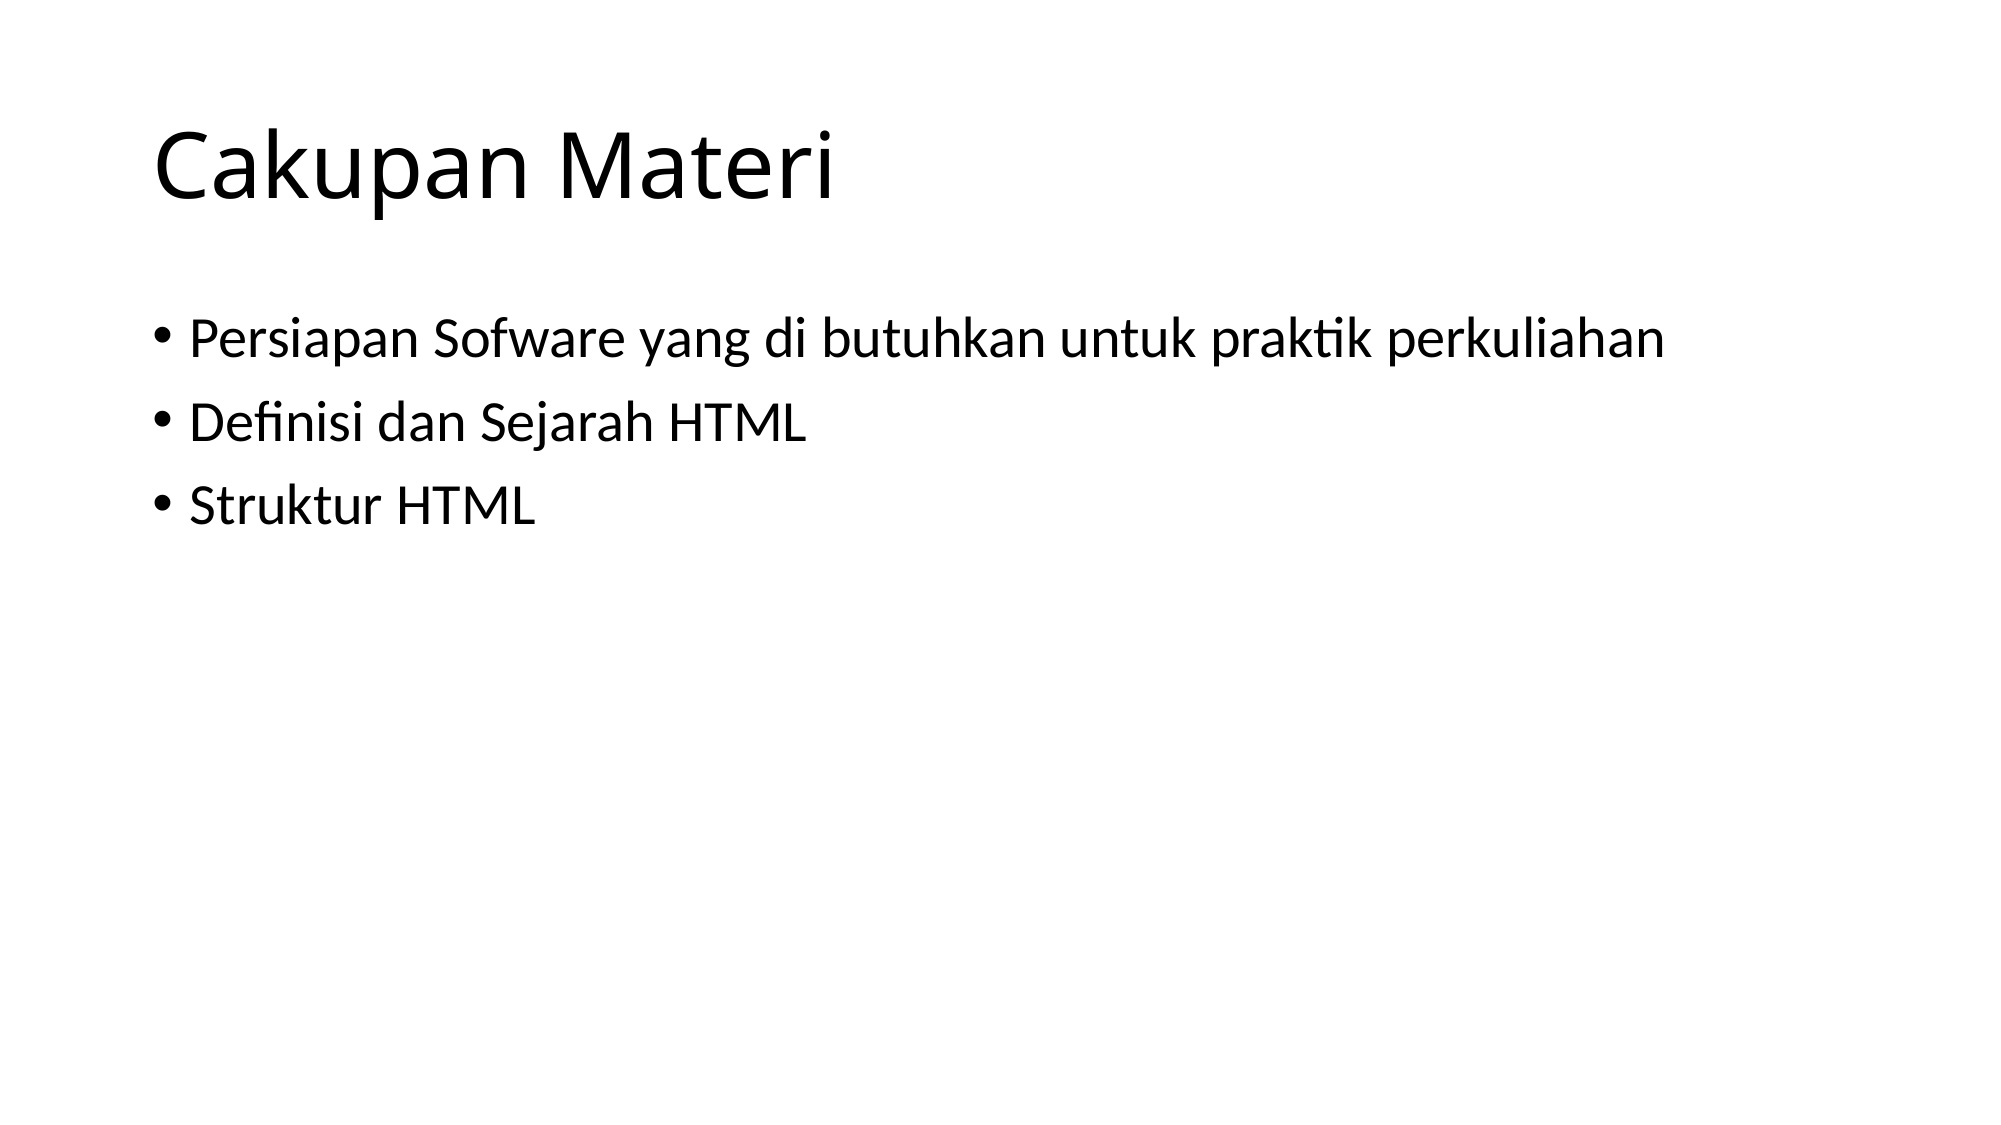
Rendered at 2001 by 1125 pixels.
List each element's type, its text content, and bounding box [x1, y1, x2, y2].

list Persiapan Sofware yang di butuhkan untuk praktik perkuliahan Definisi dan Sejarah HTML Struktur HTML [137, 299, 1863, 1014]
title Cakupan Materi [137, 59, 1863, 278]
